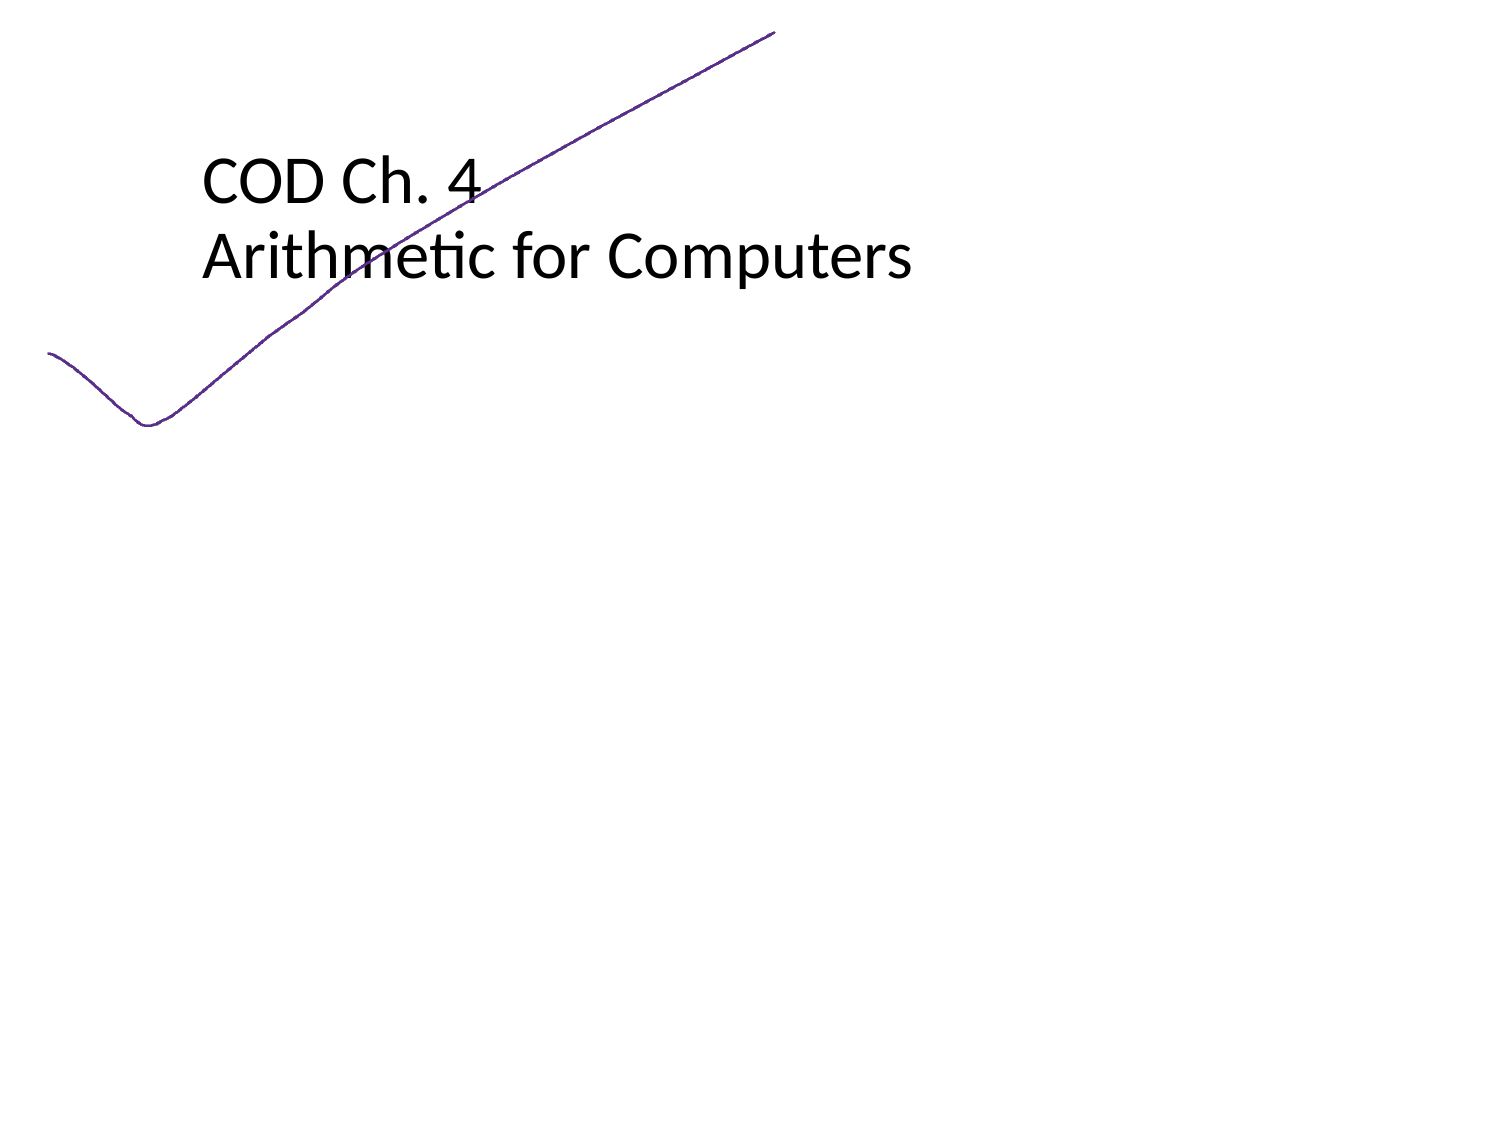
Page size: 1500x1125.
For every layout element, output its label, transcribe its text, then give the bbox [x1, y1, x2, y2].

picture [45, 29, 777, 430]
title COD Ch. 4 Arithmetic for Computers [780, 125, 1466, 313]
